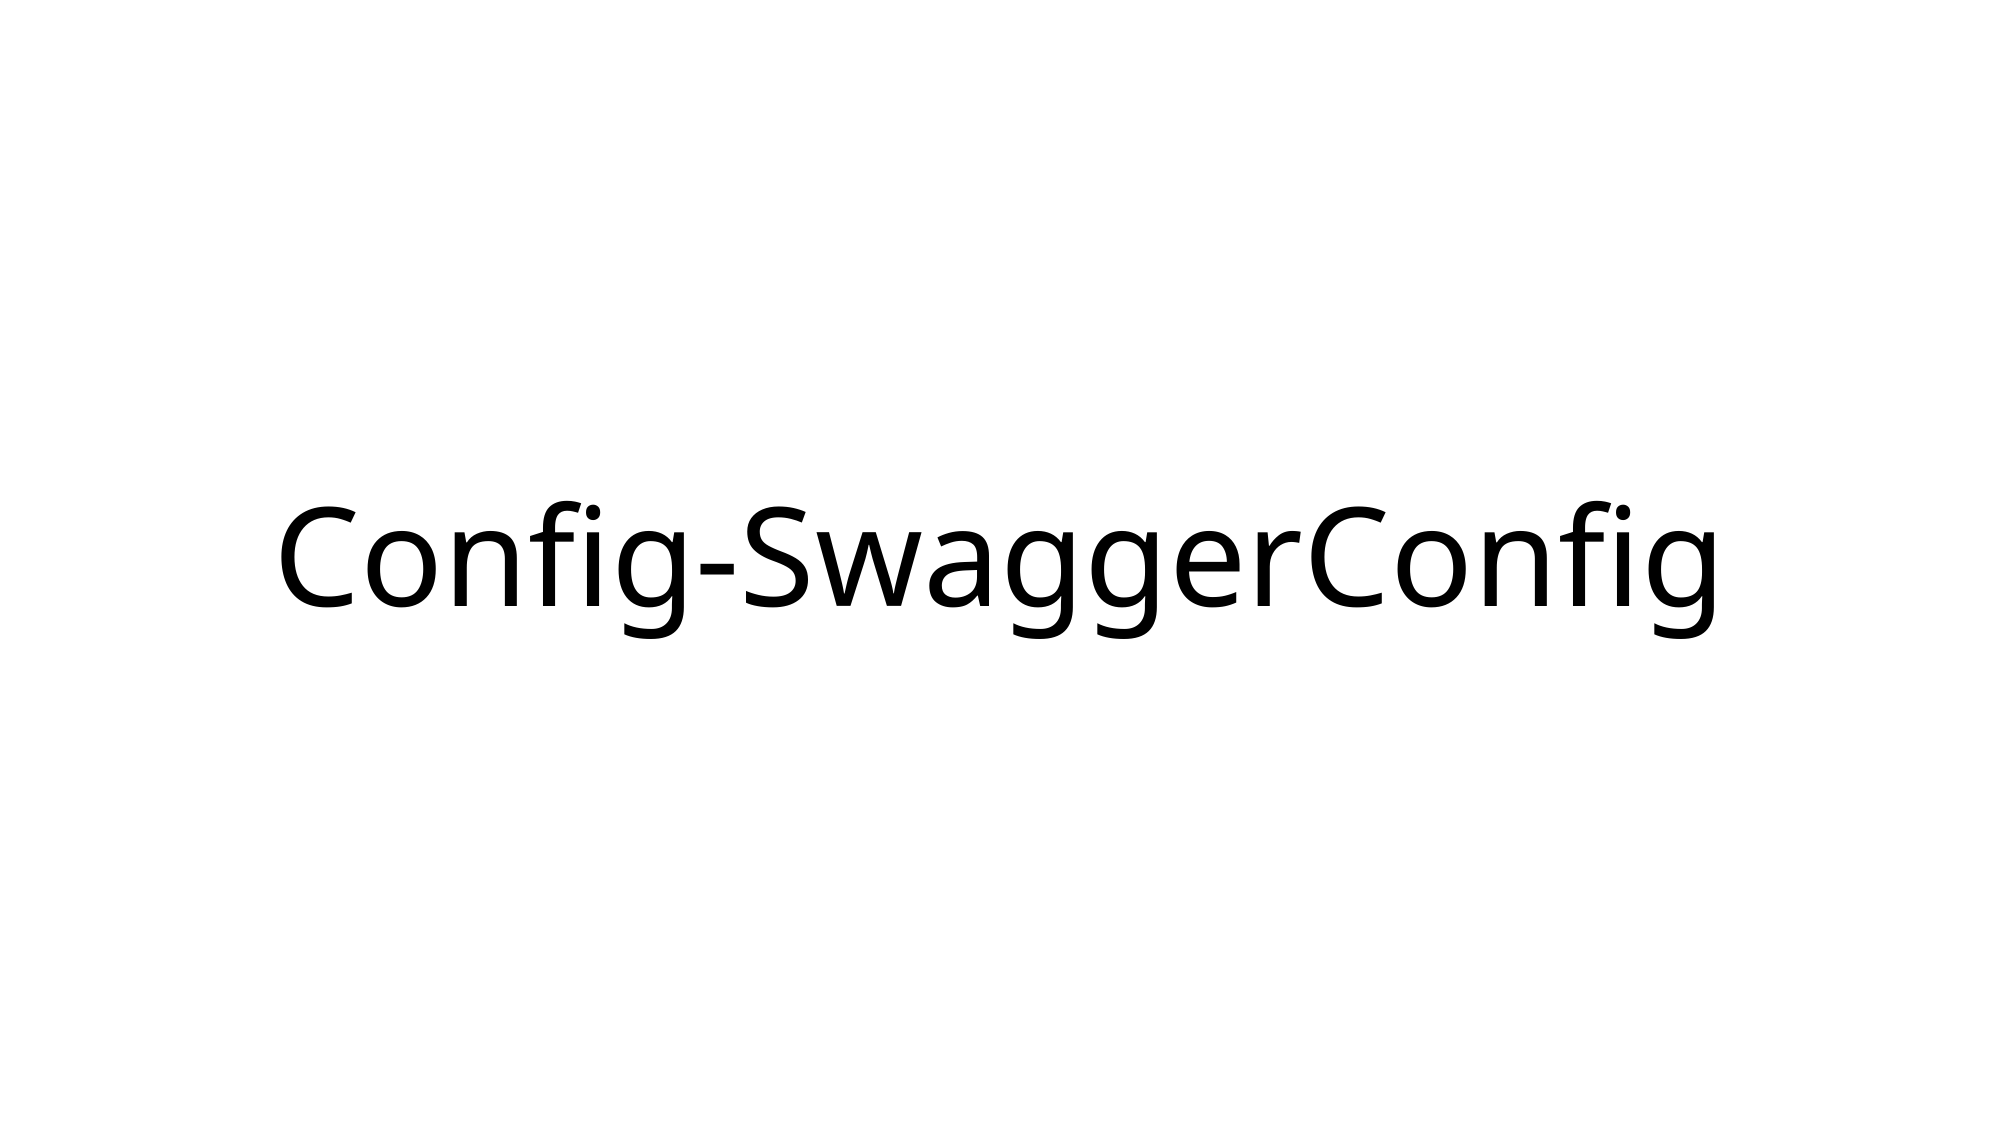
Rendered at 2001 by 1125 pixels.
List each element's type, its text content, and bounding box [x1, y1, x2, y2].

title Config-SwaggerConfig [137, 453, 1863, 672]
